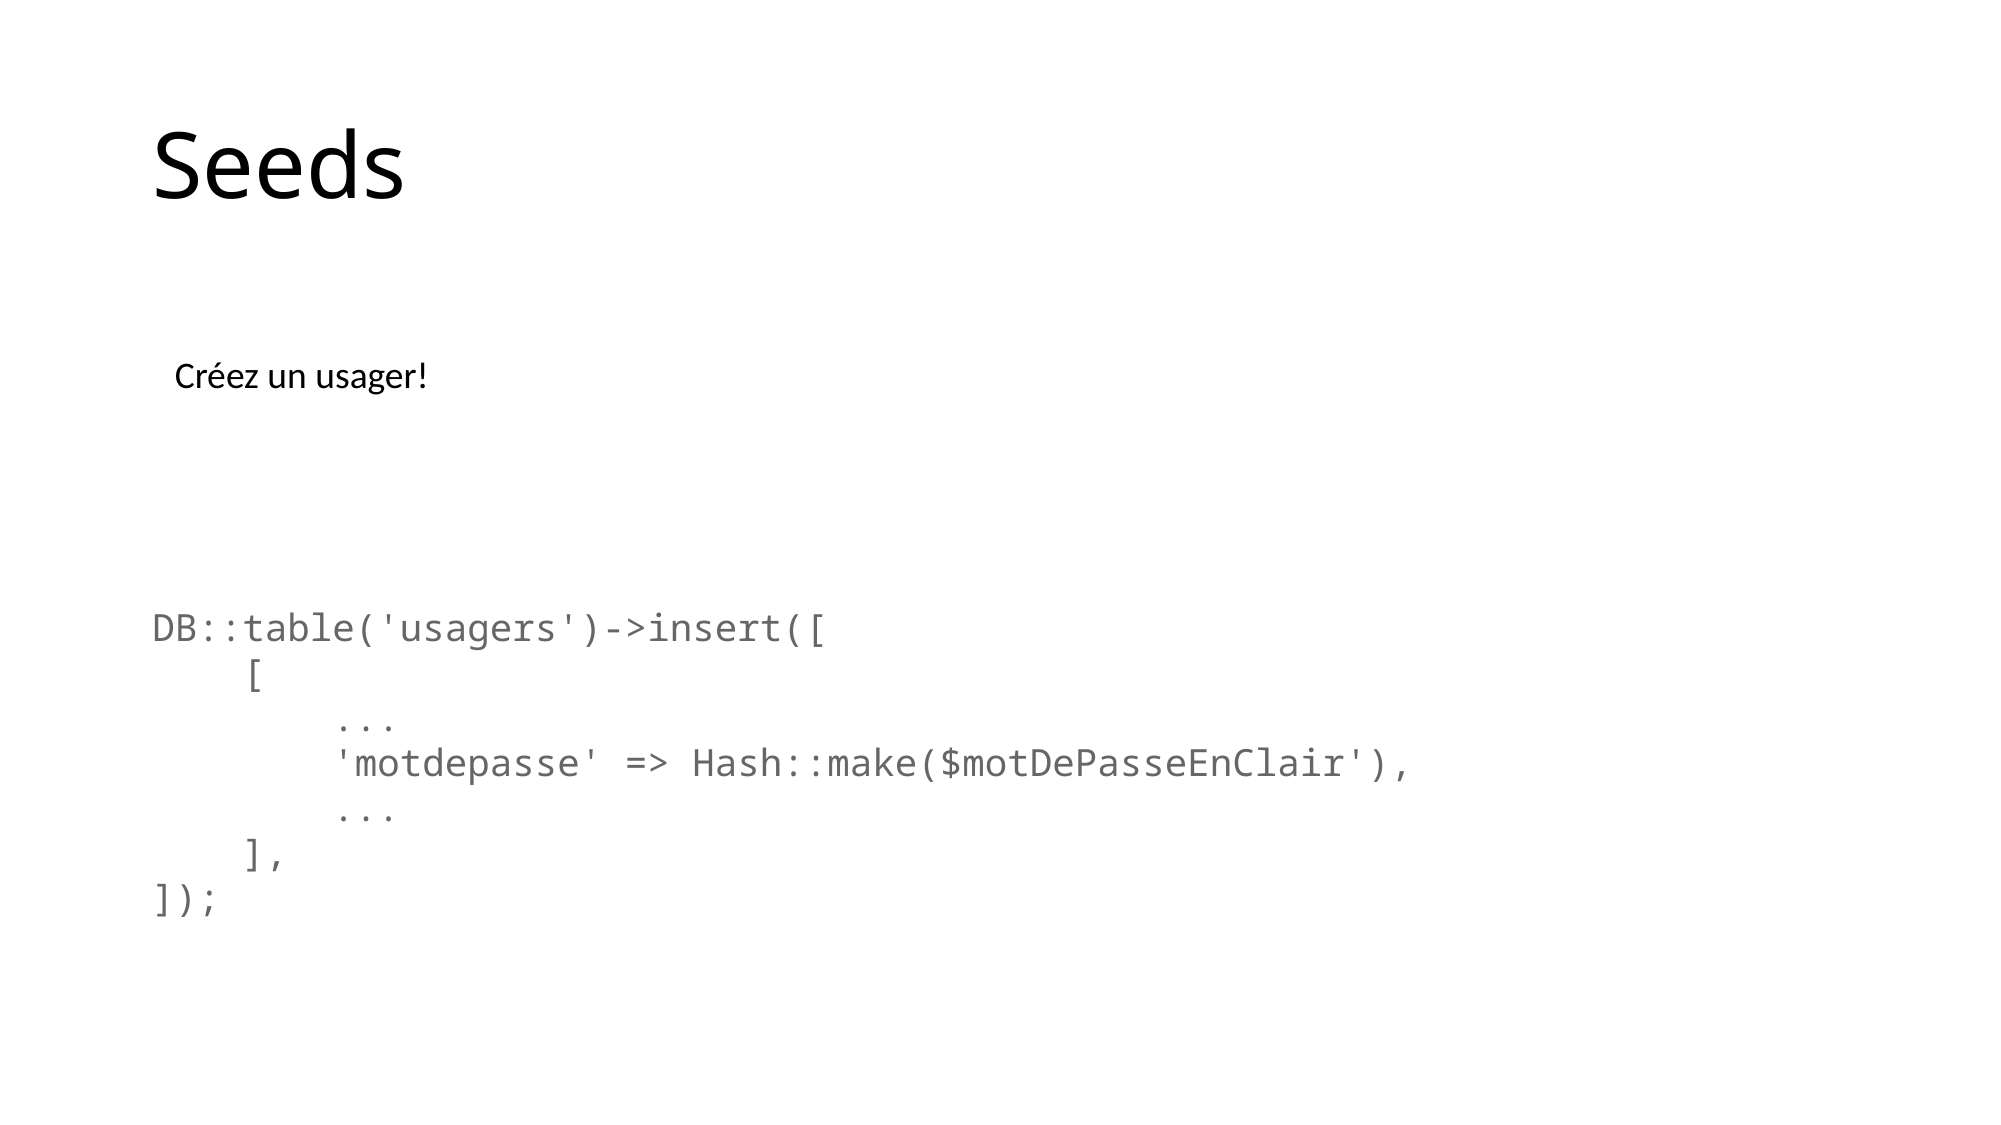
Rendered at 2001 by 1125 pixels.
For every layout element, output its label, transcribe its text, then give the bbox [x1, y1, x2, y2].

title Seeds [137, 59, 1863, 278]
text_box Créez un usager! [159, 343, 445, 404]
text_box DB::table('usagers')->insert([ [ ... 'motdepasse' => Hash::make($motDePasseEnClair'), ... ], ]); [137, 596, 1631, 927]
